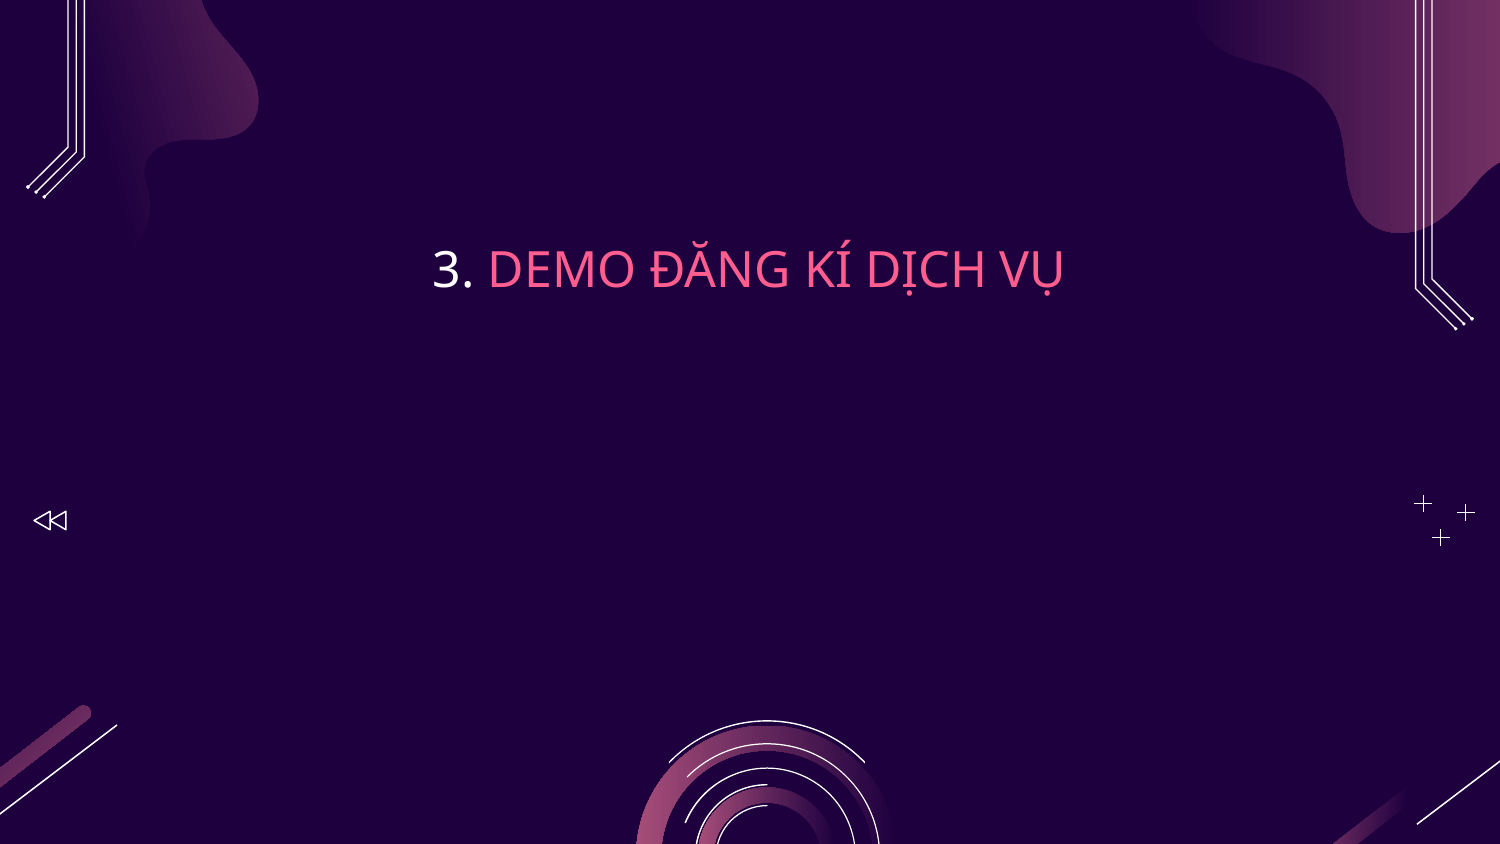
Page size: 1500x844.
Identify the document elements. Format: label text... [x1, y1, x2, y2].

text_box 3. DEMO ĐĂNG KÍ DỊCH VỤ [384, 222, 1115, 307]
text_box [635, 719, 899, 844]
